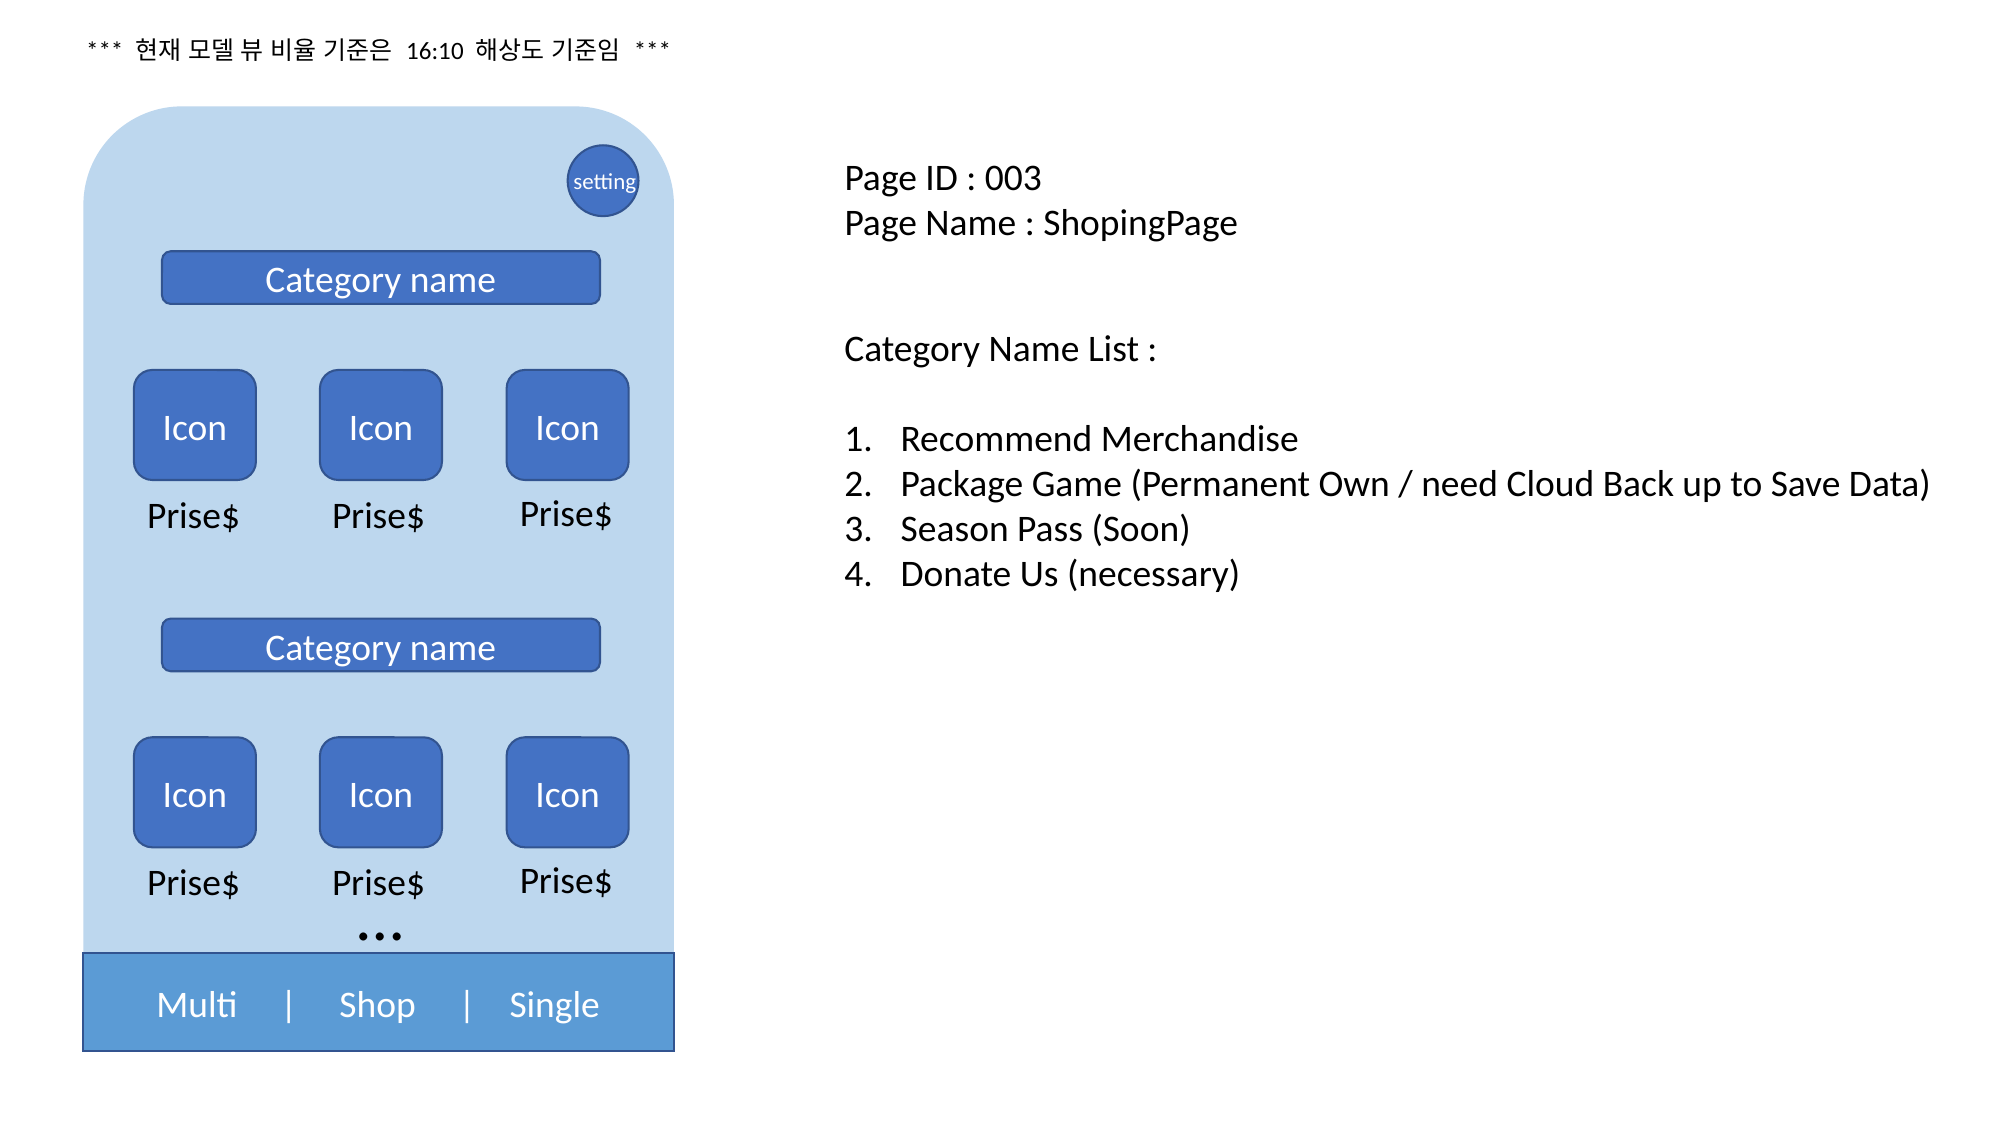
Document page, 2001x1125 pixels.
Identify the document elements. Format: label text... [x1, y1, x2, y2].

text_box Category name [160, 617, 602, 673]
text_box Icon [132, 368, 257, 482]
text_box Prise$ [132, 850, 256, 911]
text_box Prise$ [317, 850, 441, 911]
text_box … [342, 866, 419, 962]
text_box Multi | Shop | Single [82, 952, 675, 1052]
text_box [573, 202, 633, 218]
text_box Icon [505, 736, 630, 849]
text_box Prise$ [132, 483, 256, 543]
text_box Icon [318, 736, 444, 849]
text_box setting [558, 159, 668, 202]
text_box [573, 144, 633, 159]
text_box Prise$ [504, 849, 628, 909]
text_box [82, 105, 675, 952]
text_box Prise$ [317, 483, 441, 543]
text_box Icon [132, 736, 257, 849]
text_box Icon [505, 368, 630, 481]
text_box *** 현재 모델 뷰 비율 기준은 16:10 해상도 기준임 *** [71, 27, 687, 73]
text_box Category name [160, 250, 602, 305]
text_box Category Name List : Recommend Merchandise Package Game (Permanent Own / need Cloud Back up to Save Data) Season Pass (Soon) Donate Us (necessary) [829, 316, 1947, 602]
text_box Page ID : 003 Page Name : ShopingPage [829, 145, 1254, 250]
text_box Icon [318, 368, 444, 482]
text_box Prise$ [504, 481, 628, 542]
